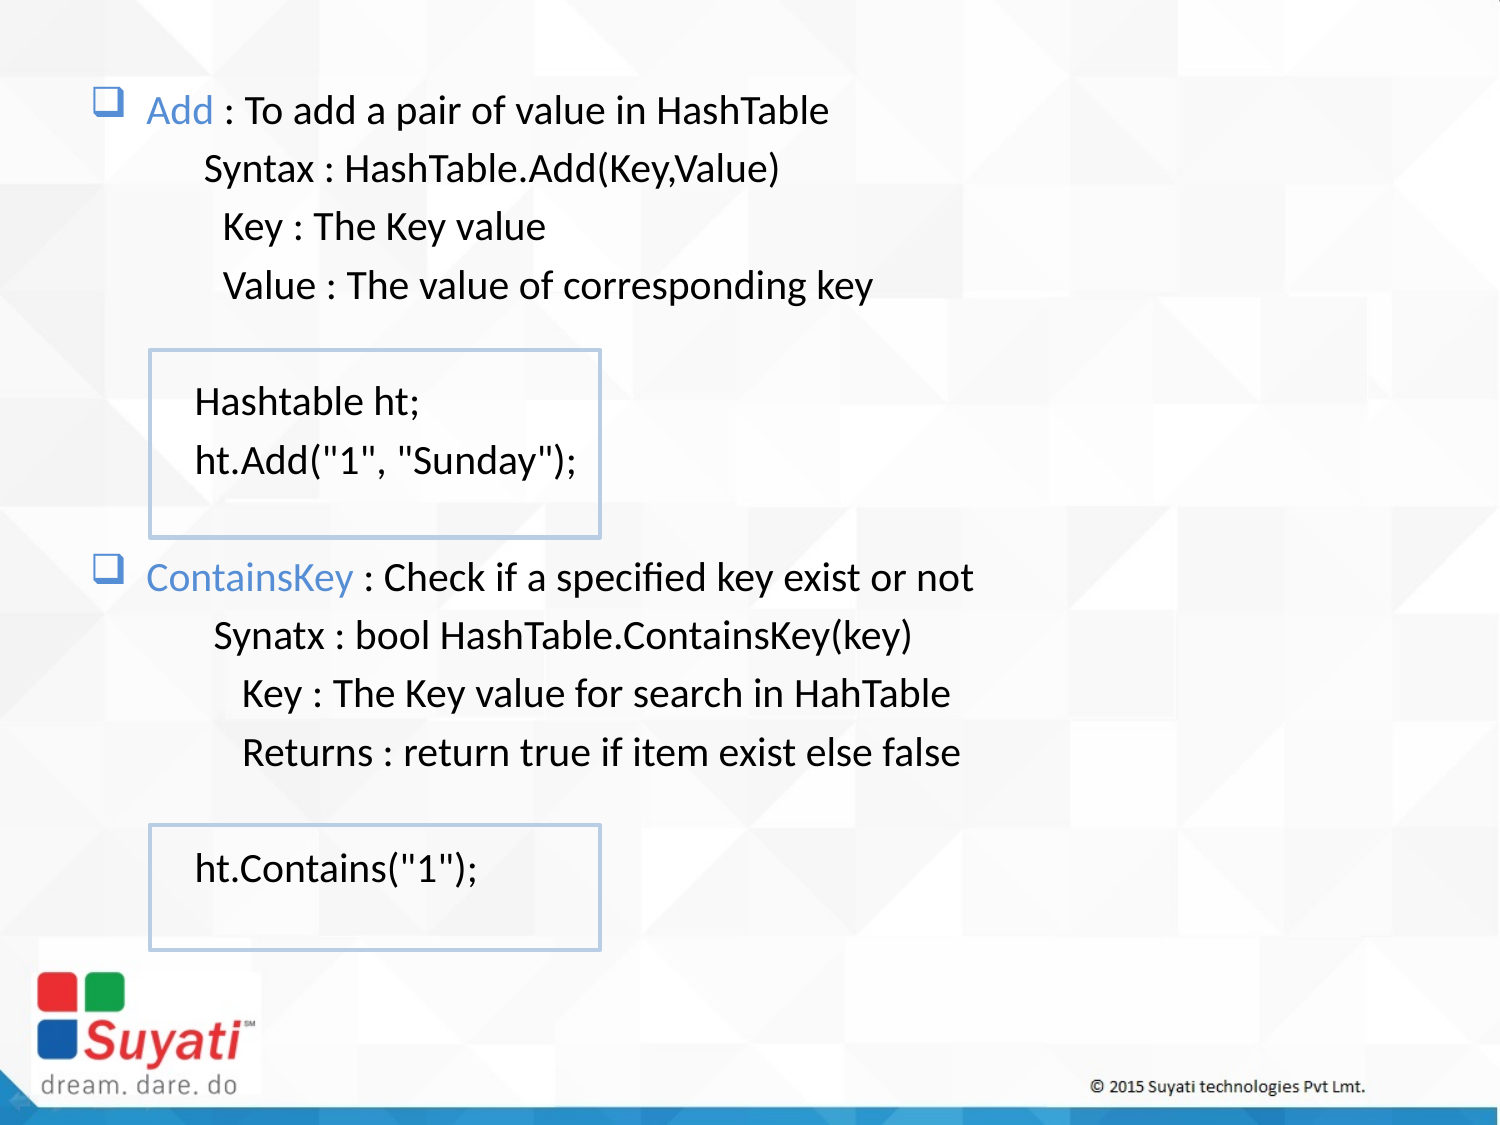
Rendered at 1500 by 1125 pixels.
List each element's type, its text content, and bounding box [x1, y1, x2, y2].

text_box [148, 348, 602, 540]
list Add : To add a pair of value in HashTable Syntax : HashTable.Add(Key,Value) Key : The Key value Value : The value of corresponding key Hashtable ht; ht.Add("1", "Sunday"); ContainsKey : Check if a specified key exist or not Synatx : bool HashTable.ContainsKey(key) Key : The Key value for search in HahTable Returns : return true if item exist else false ht.Contains("1"); [75, 75, 1425, 963]
picture [0, 0, 1500, 1125]
text_box [148, 823, 602, 952]
